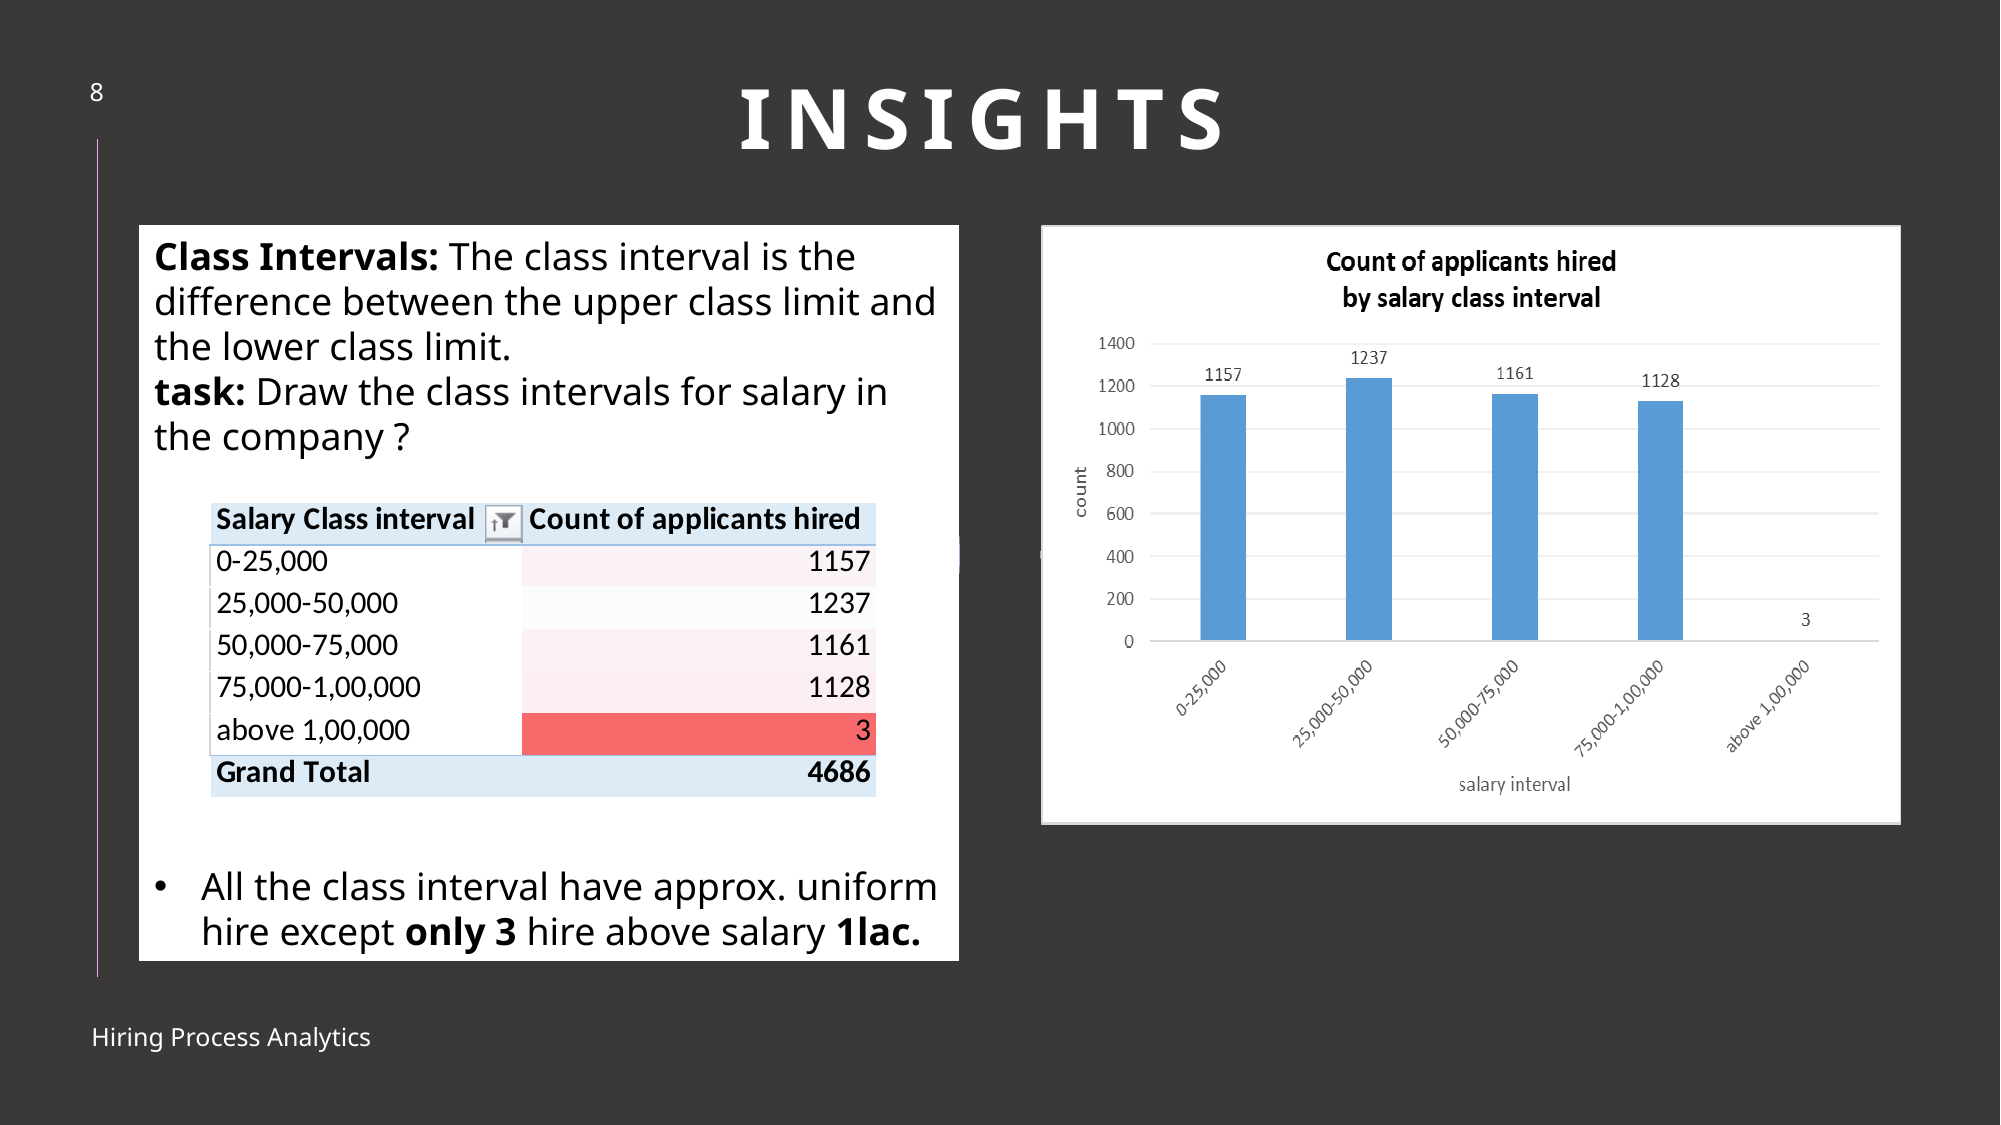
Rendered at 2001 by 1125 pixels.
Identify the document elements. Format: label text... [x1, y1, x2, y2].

footer Hiring Process Analytics [76, 1015, 459, 1061]
slide_number 8 [53, 67, 140, 119]
title INSIGHTs [253, 0, 1710, 176]
picture [209, 501, 878, 799]
text_box Class Intervals: The class interval is the difference between the upper class limit and the lower class limit. task: Draw the class intervals for salary in the company ? All the class interval have approx. uniform hire except only 3 hire above salary 1lac. [139, 225, 959, 961]
picture [1041, 225, 1901, 825]
